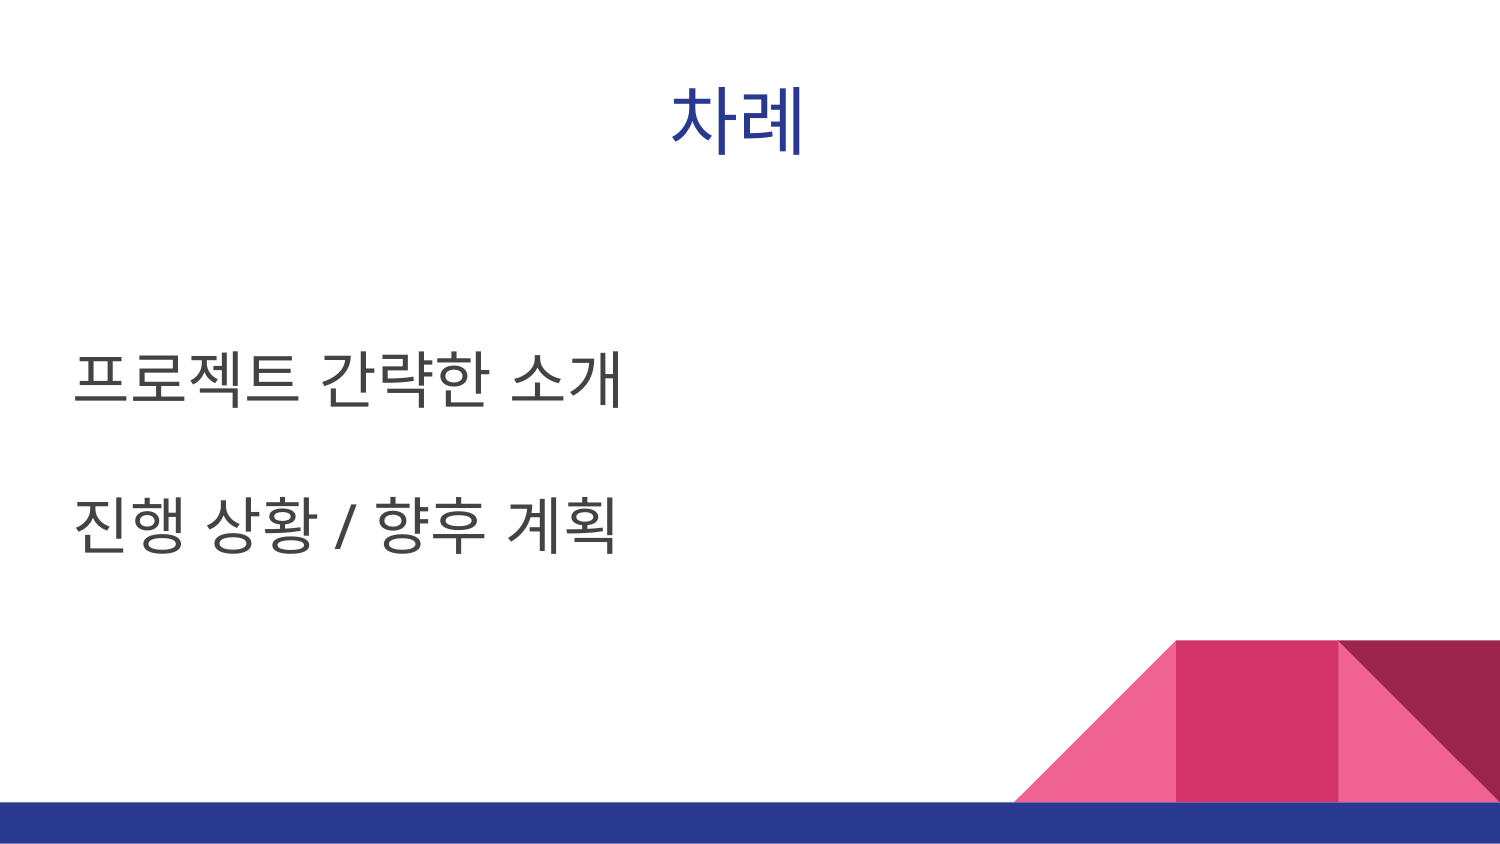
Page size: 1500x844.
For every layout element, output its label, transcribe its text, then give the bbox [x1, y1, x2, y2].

title 차례 [39, 59, 1438, 160]
list 프로젝트 간략한 소개 진행 상황/향후 계획 [51, 201, 1449, 750]
